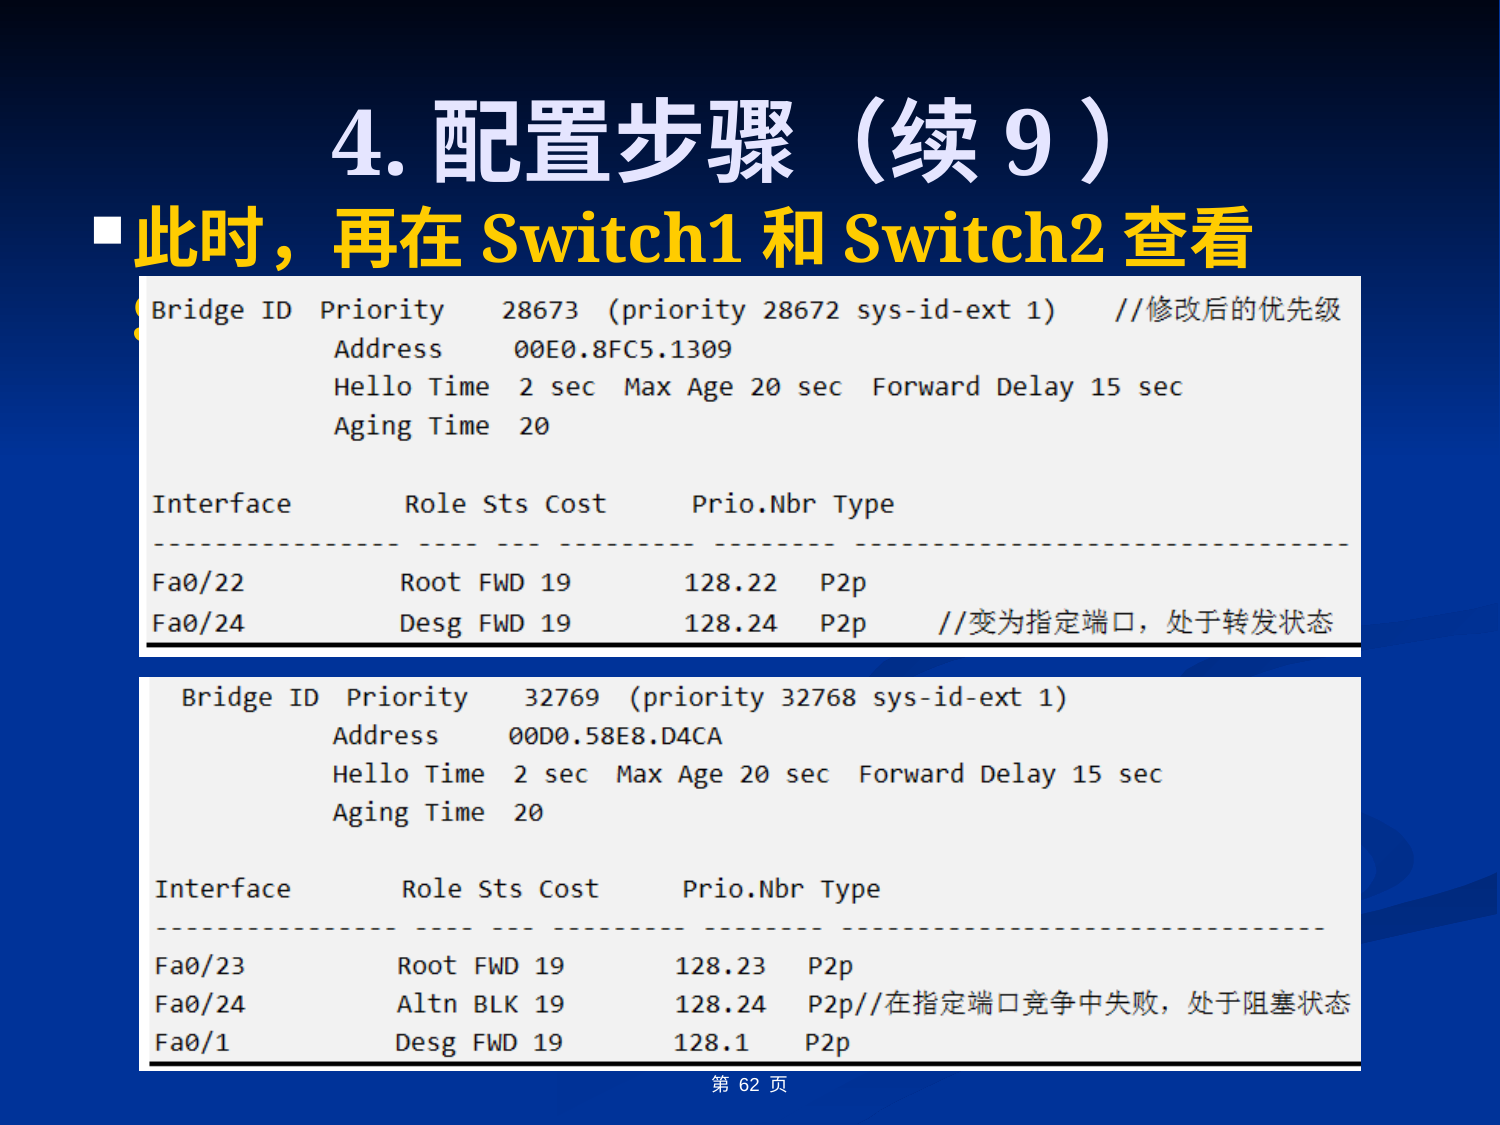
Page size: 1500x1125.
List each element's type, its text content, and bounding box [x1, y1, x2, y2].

title 4.配置步骤（续9） [75, 45, 1425, 233]
picture [138, 276, 1361, 657]
list 此时，再在Switch1和Switch2查看STP： [75, 188, 1422, 932]
picture [138, 677, 1361, 1071]
footer 第 62 页 [512, 1071, 988, 1104]
